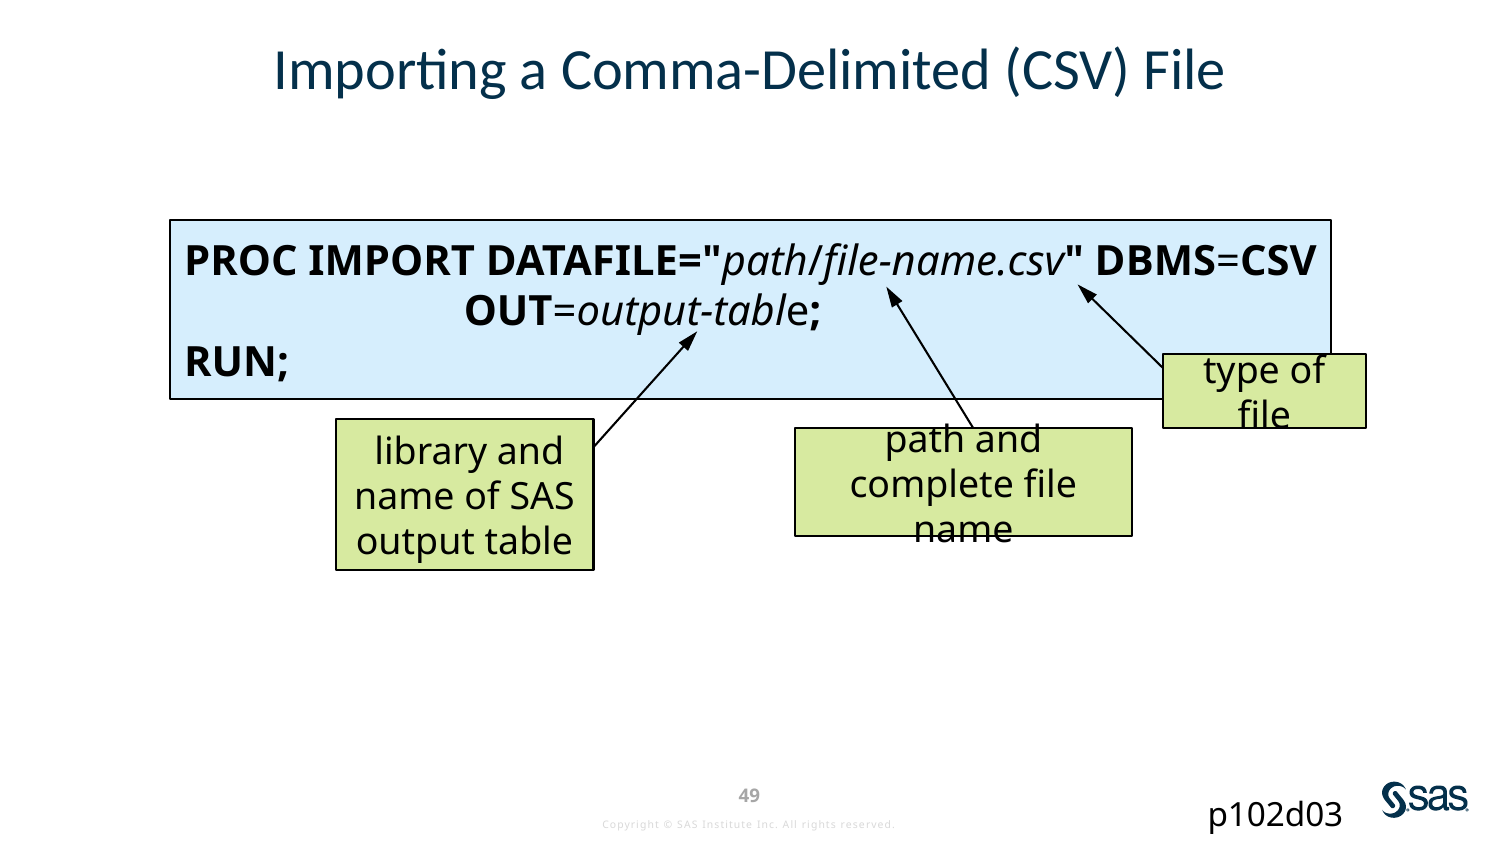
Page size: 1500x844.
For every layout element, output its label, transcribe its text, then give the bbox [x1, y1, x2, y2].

text_box path and complete file name [793, 286, 1134, 538]
text_box PROC IMPORT DATAFILE="path/file-name.csv" DBMS=CSV OUT=output-table; RUN; [169, 219, 1332, 399]
title Importing a Comma-Delimited (CSV) File [102, 31, 1398, 107]
text_box p102d03 [1192, 785, 1359, 841]
text_box type of file [1077, 284, 1368, 431]
text_box library and name of SAS output table [334, 331, 698, 572]
